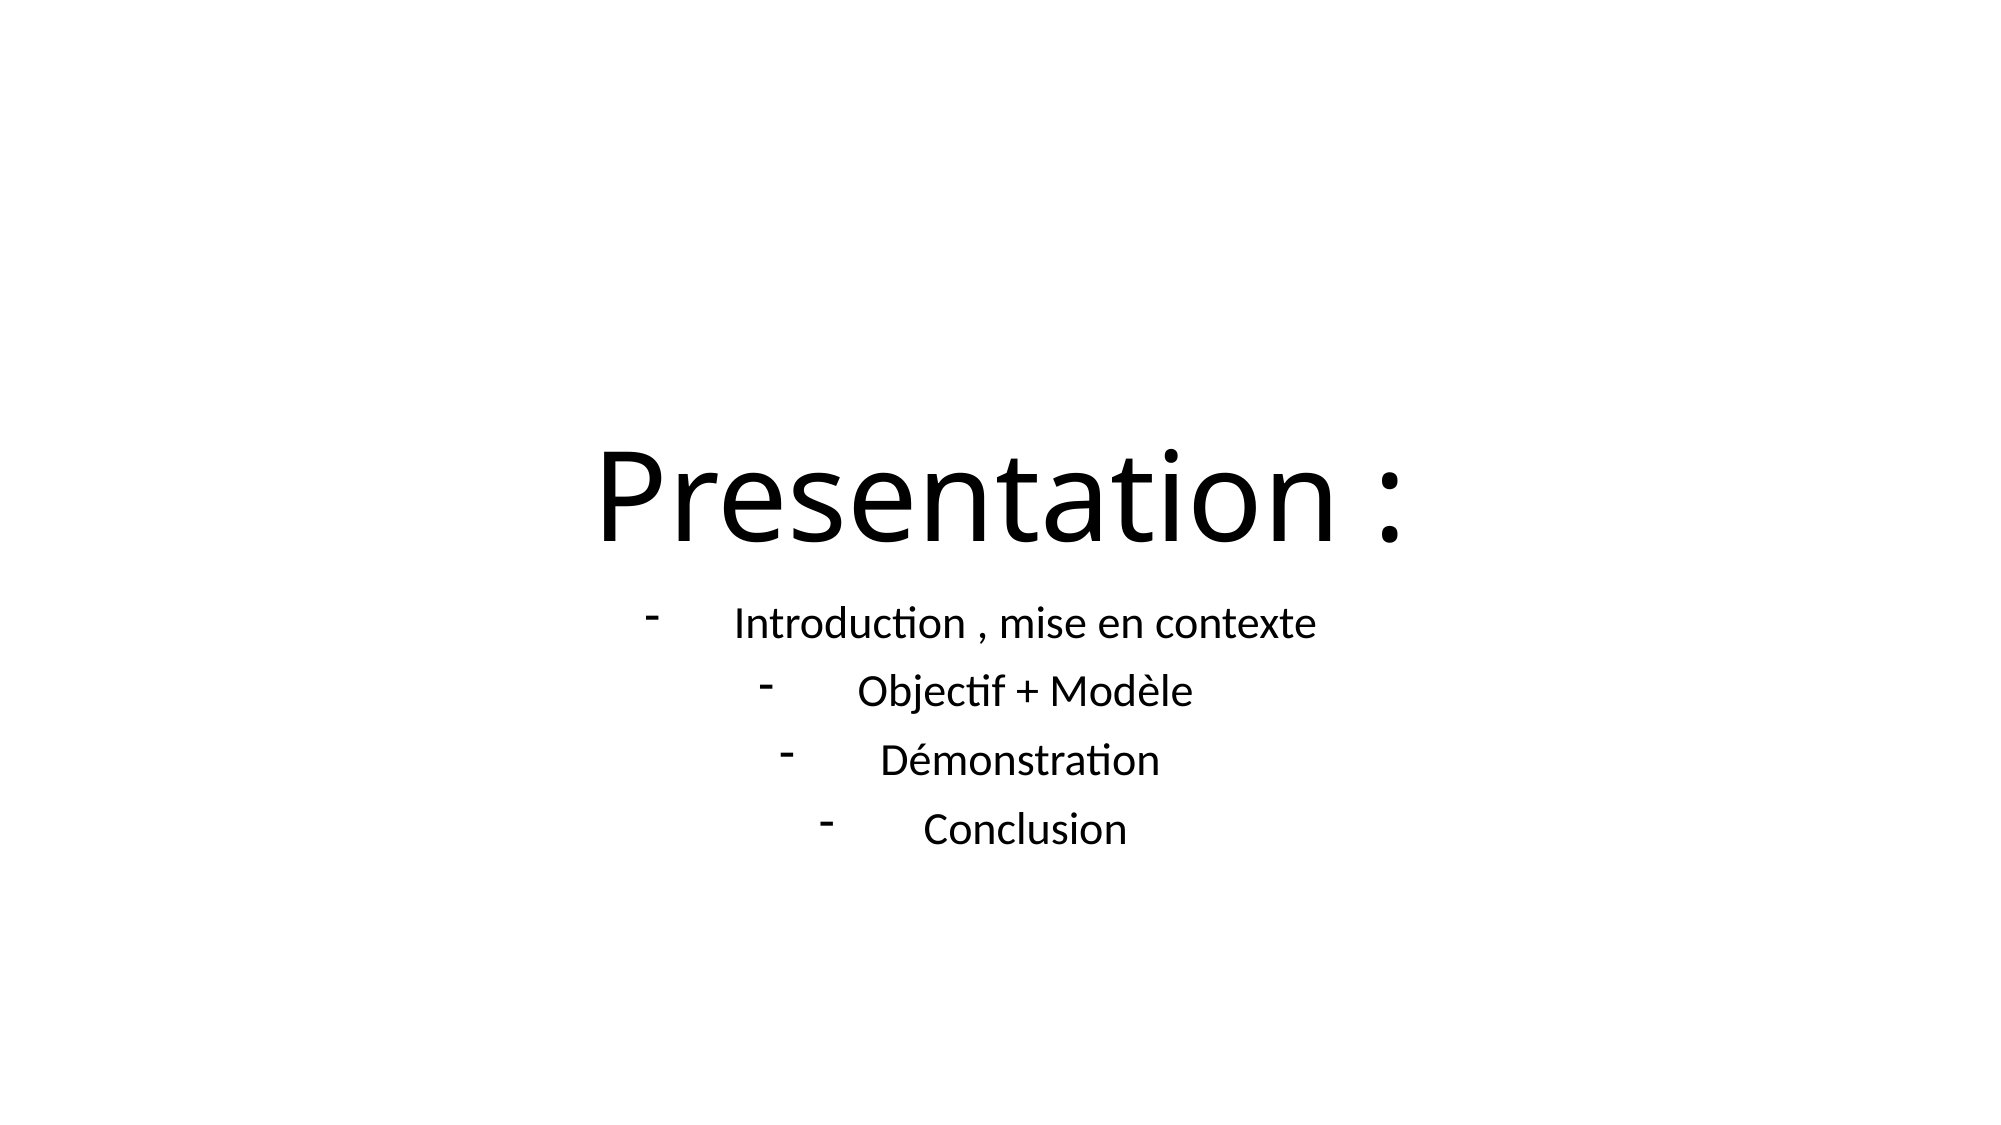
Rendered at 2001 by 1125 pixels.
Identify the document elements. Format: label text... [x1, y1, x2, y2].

subtitle Introduction , mise en contexte Objectif + Modèle Démonstration Conclusion [249, 590, 1750, 863]
title Presentation : [249, 184, 1750, 576]
